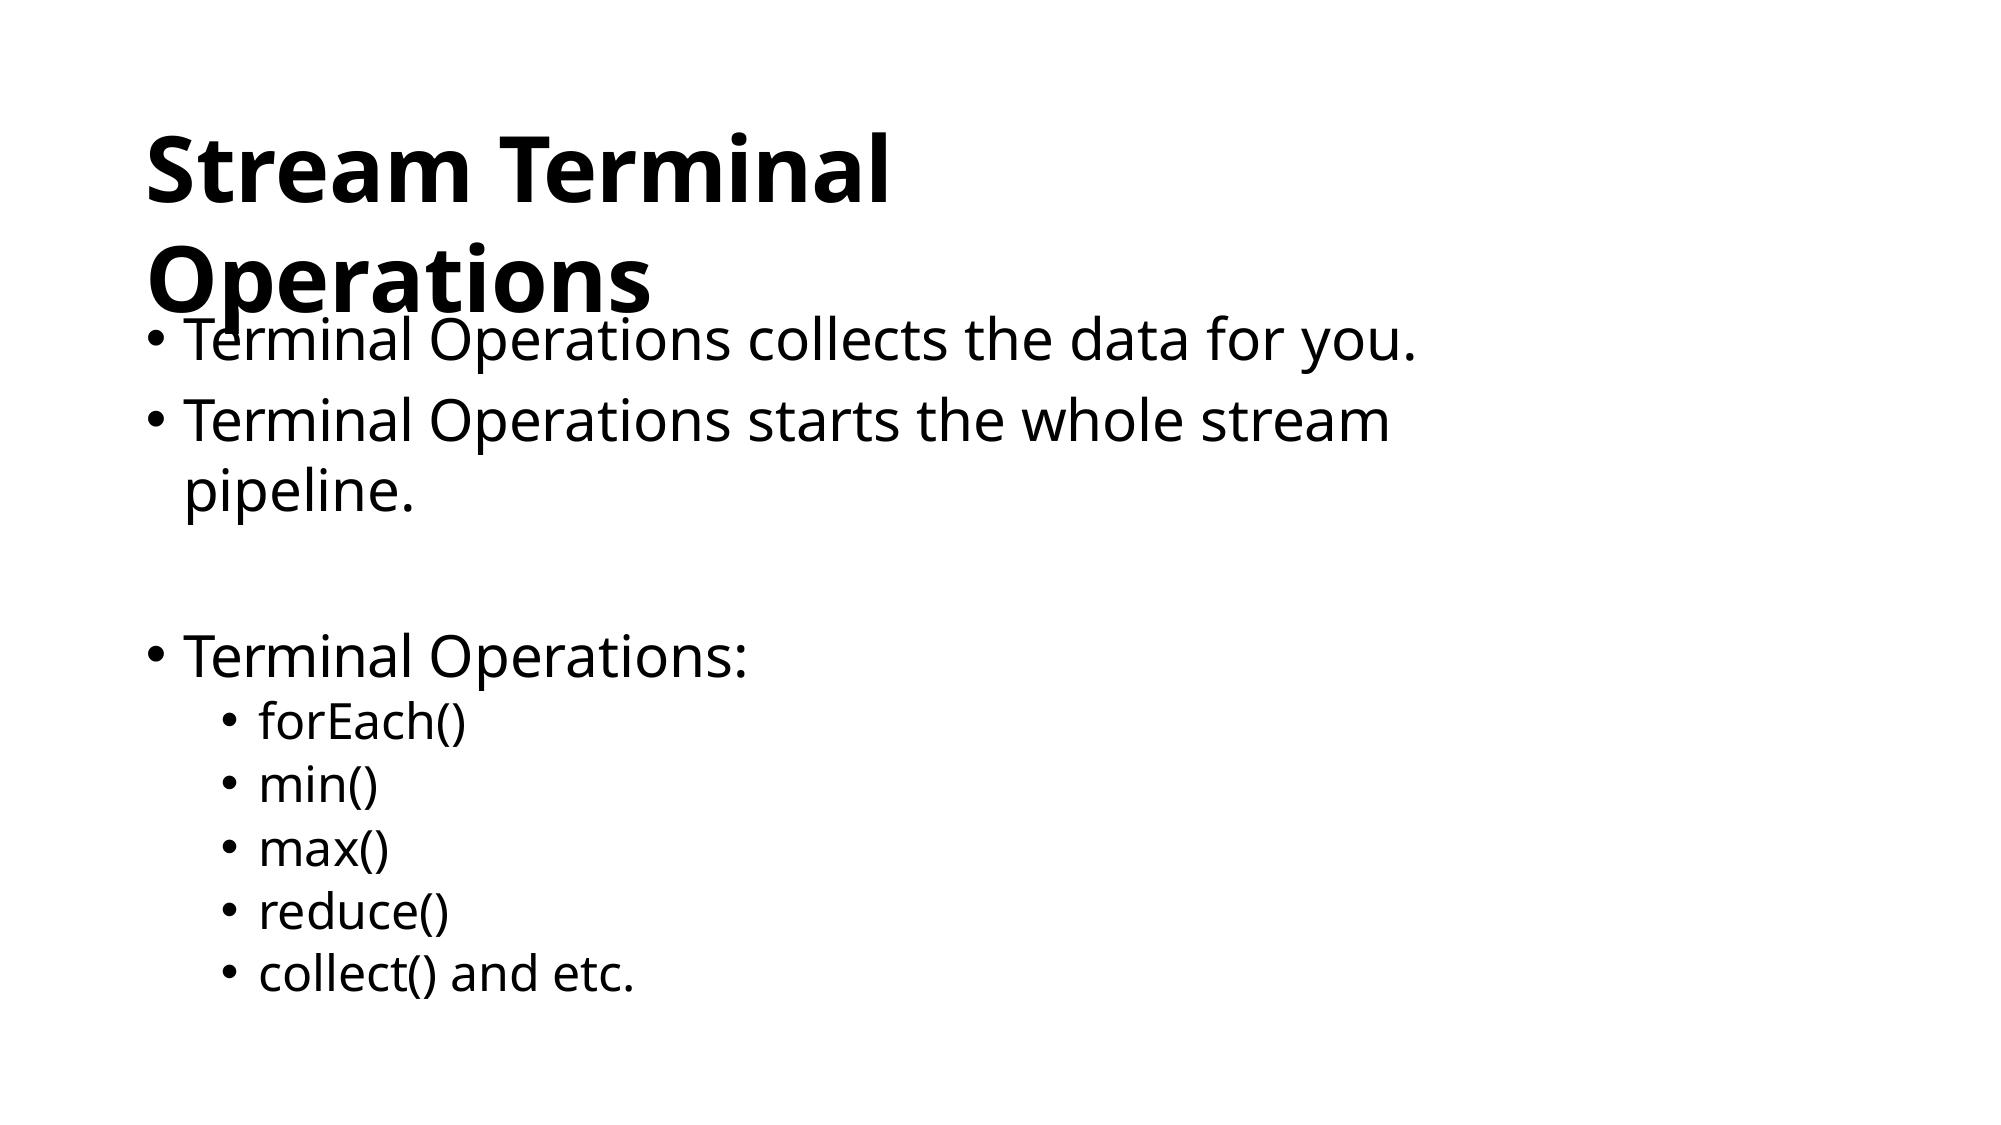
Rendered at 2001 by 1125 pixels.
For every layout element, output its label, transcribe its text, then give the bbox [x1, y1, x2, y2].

title Stream Terminal Operations [143, 108, 1343, 288]
text_box Terminal Operations collects the data for you. Terminal Operations starts the whole stream pipeline. Terminal Operations: forEach() min() max() reduce() collect() and etc. [143, 288, 1602, 1002]
